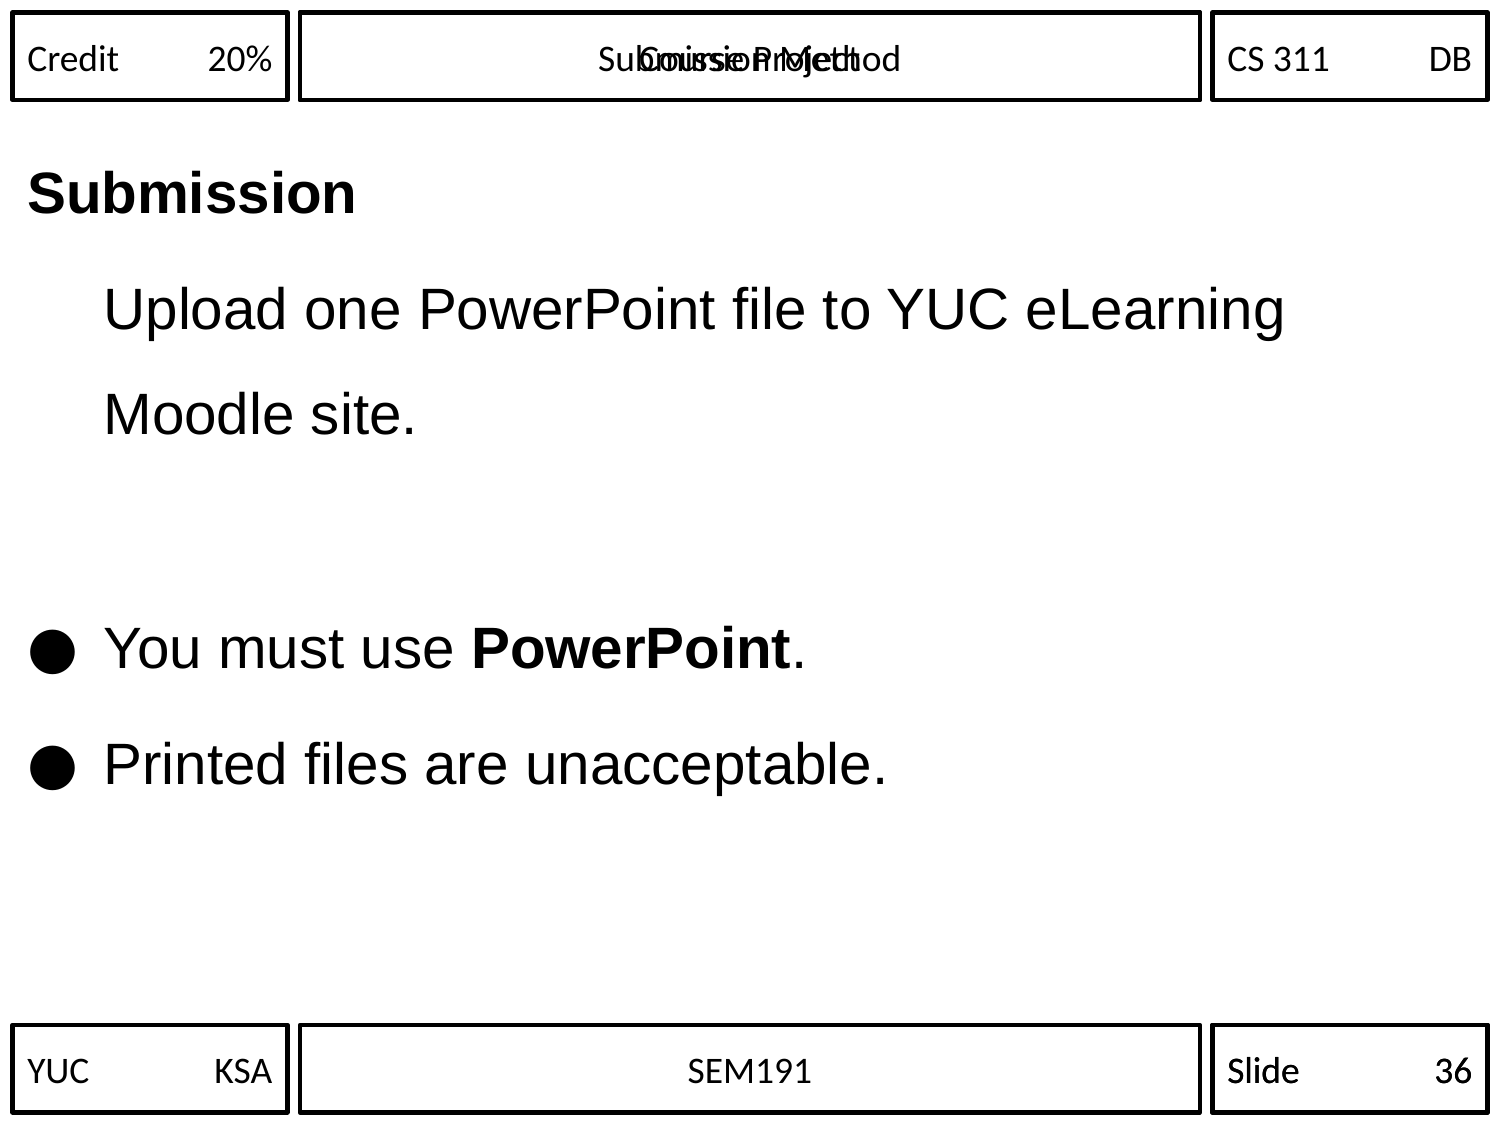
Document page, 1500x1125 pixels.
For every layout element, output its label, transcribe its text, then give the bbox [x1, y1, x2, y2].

list Submission Upload one PowerPoint file to YUC eLearning Moodle site. You must use PowerPoint. Printed files are unacceptable. [12, 112, 1488, 1005]
text_box Slide 36 [1210, 1023, 1490, 1115]
text_box Submission Method [298, 10, 1202, 102]
text_box YUC KSA [10, 1023, 290, 1115]
